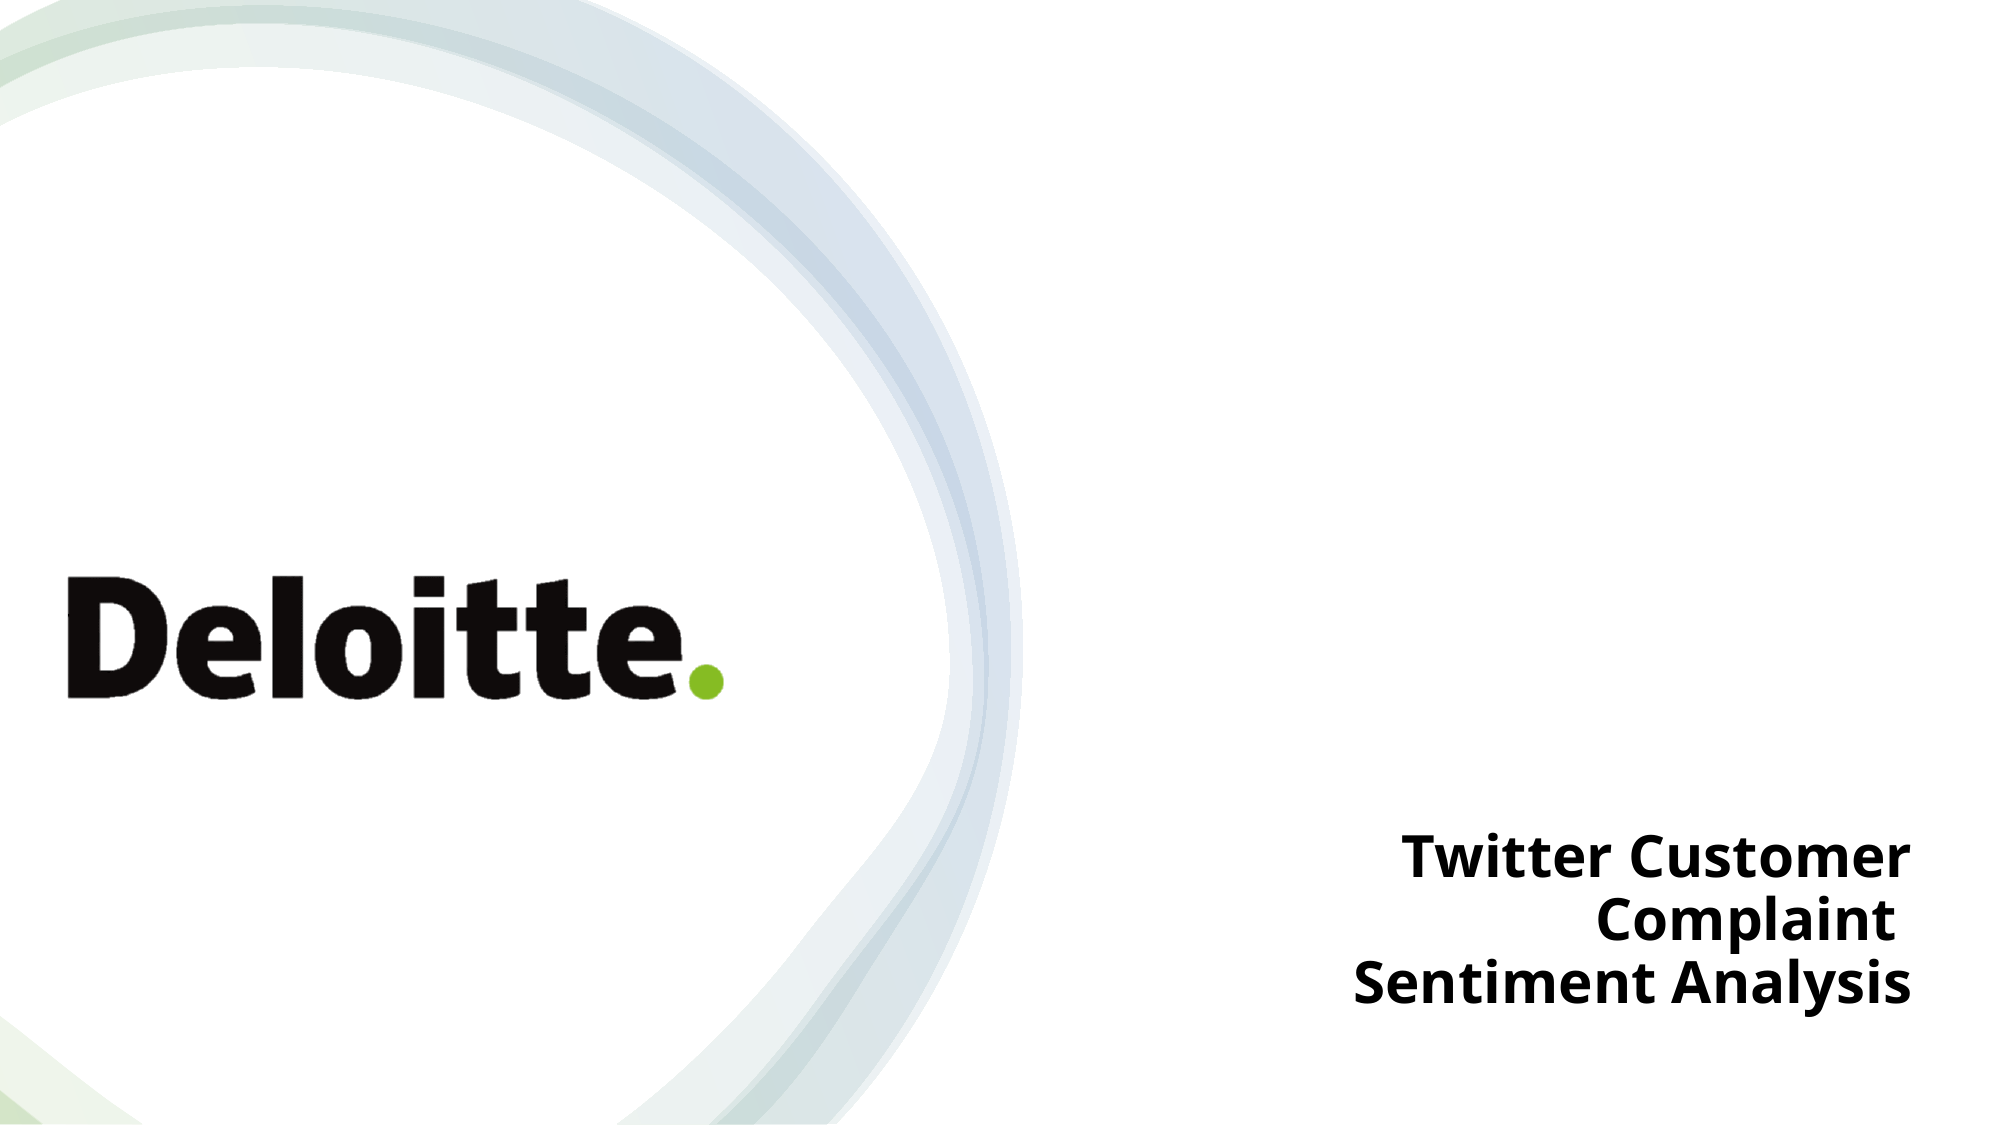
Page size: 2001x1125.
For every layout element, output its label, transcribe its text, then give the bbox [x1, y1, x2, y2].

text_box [0, 0, 1023, 1125]
text_box [1023, 0, 2000, 1125]
title Twitter Customer Complaint Sentiment Analysis [1095, 876, 1928, 1024]
